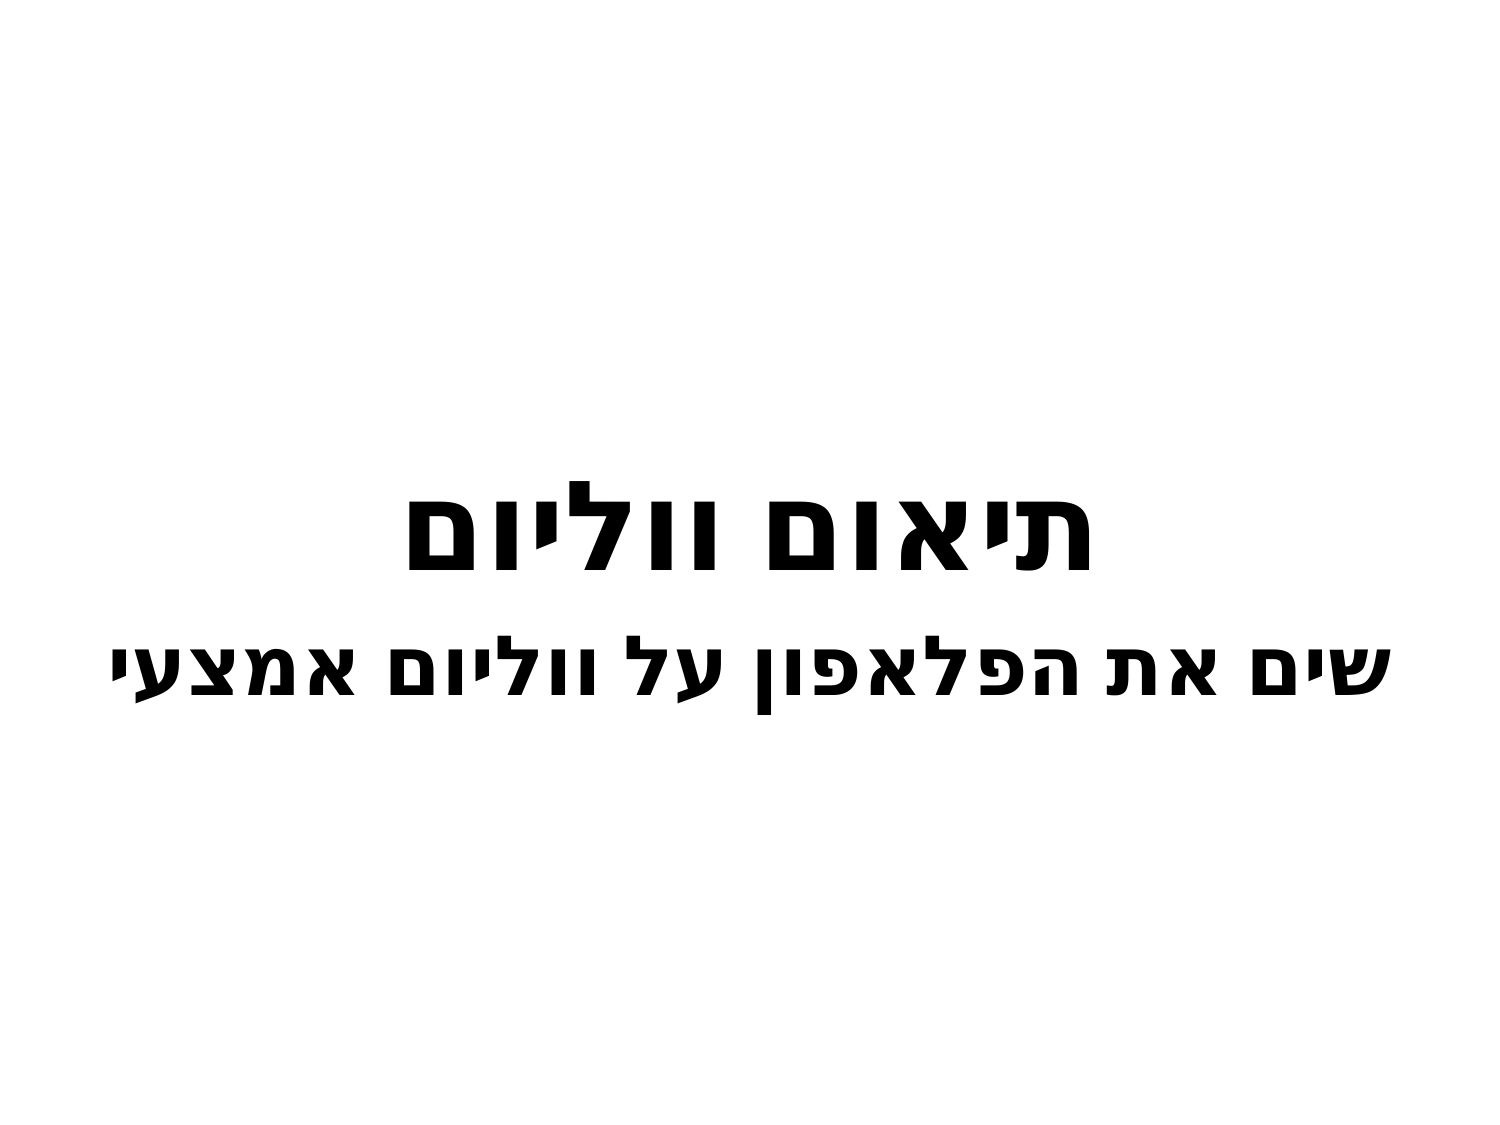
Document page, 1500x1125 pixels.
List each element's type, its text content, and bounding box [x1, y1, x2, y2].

list תיאום ווליום שים את הפלאפון על ווליום אמצעי [75, 262, 1425, 1005]
